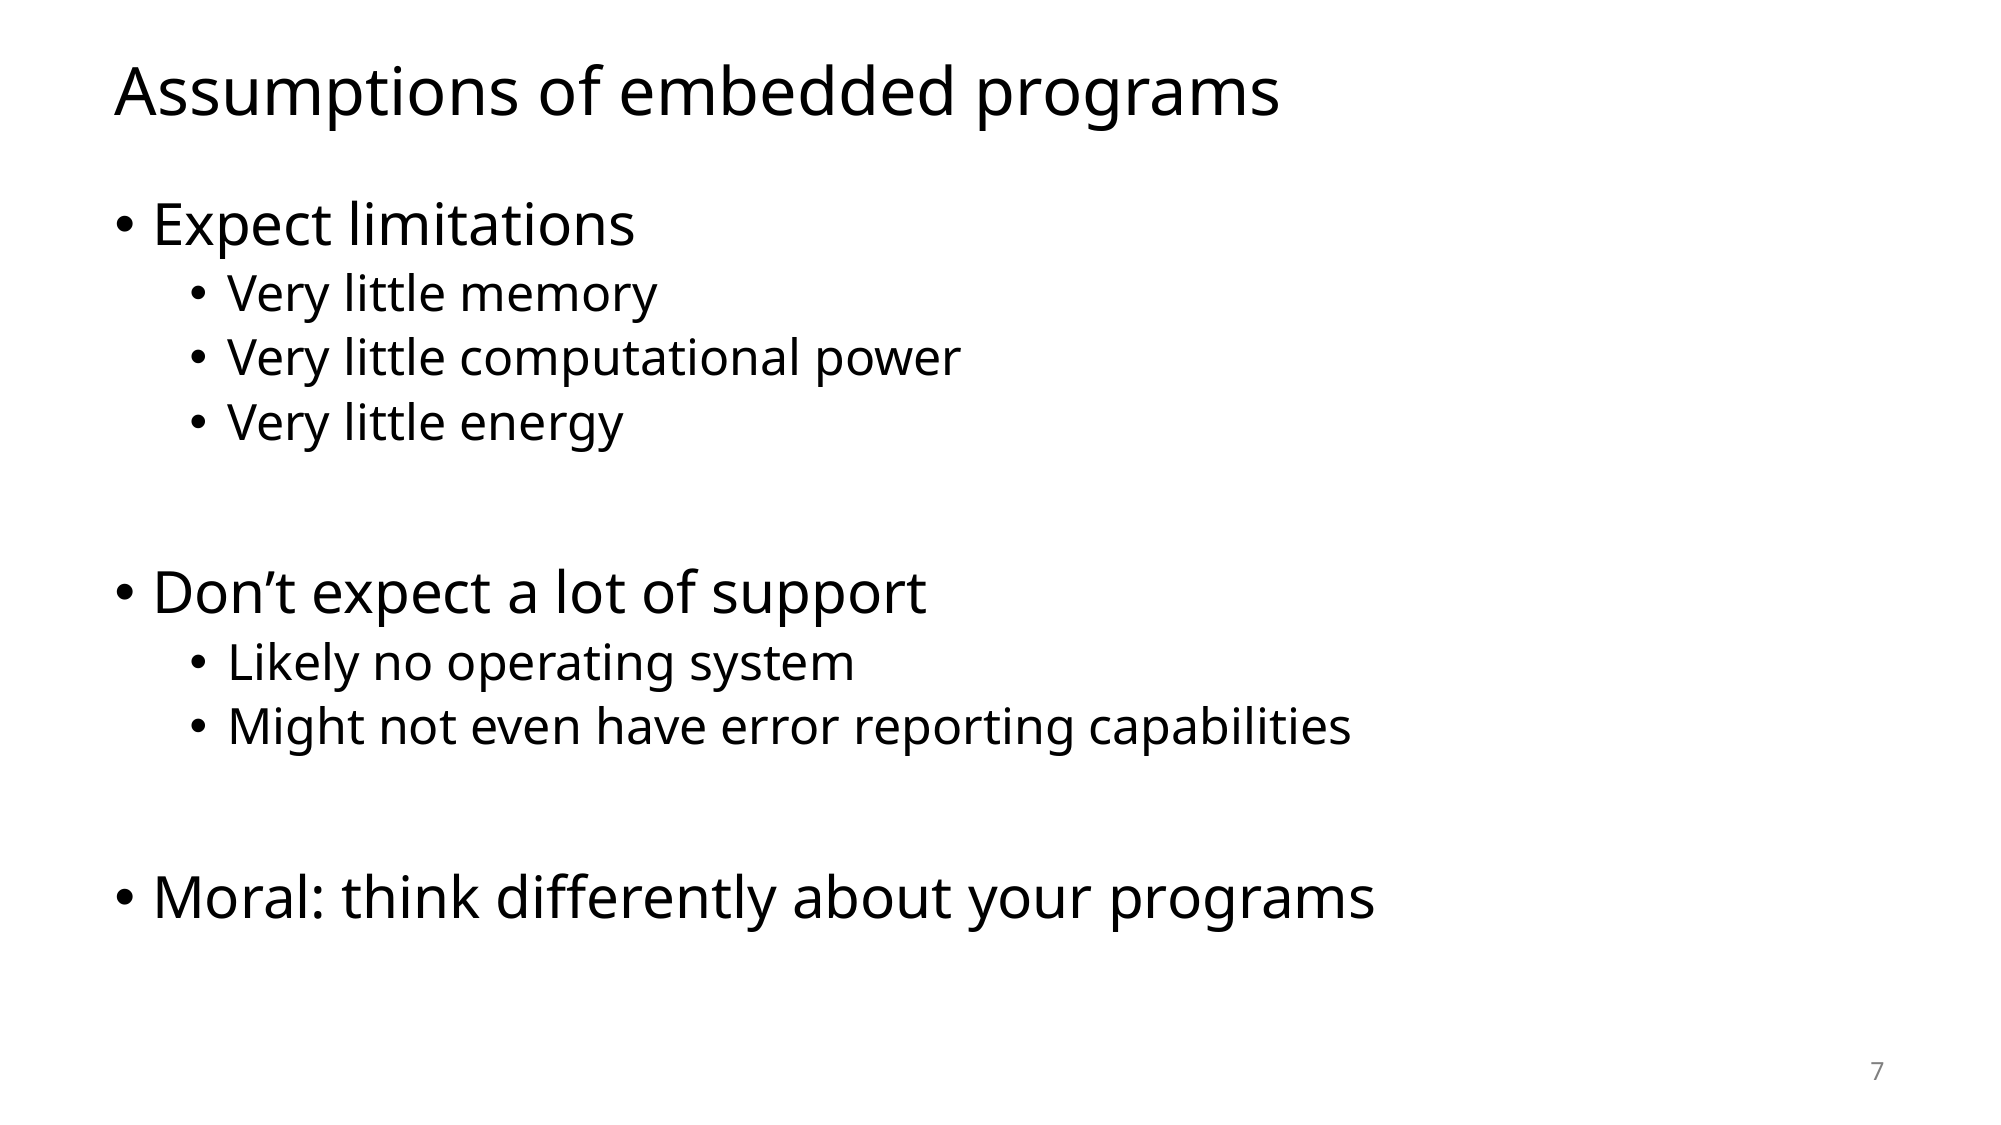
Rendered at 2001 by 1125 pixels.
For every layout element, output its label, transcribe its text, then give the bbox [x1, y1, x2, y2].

list Expect limitations Very little memory Very little computational power Very little energy Don’t expect a lot of support Likely no operating system Might not even have error reporting capabilities Moral: think differently about your programs [99, 187, 1900, 1013]
slide_number 7 [1749, 1042, 1900, 1103]
title Assumptions of embedded programs [99, 37, 1900, 150]
